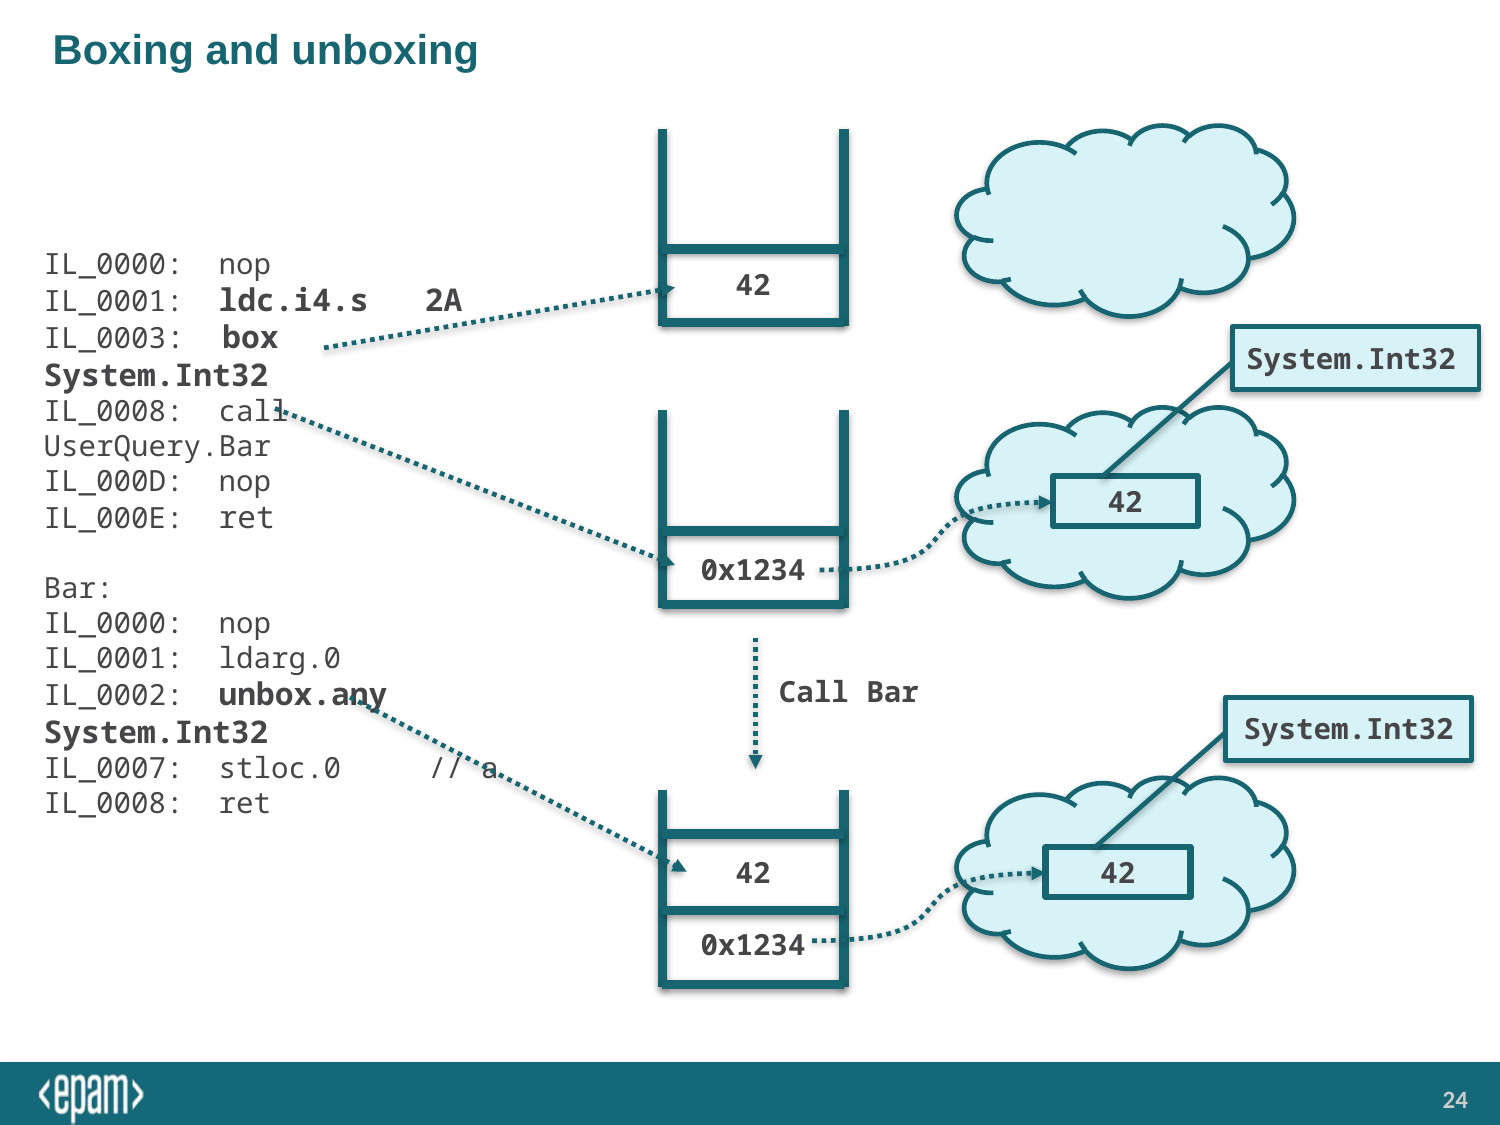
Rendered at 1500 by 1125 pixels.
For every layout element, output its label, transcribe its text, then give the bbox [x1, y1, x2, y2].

title Boxing and unboxing [0, 0, 1500, 95]
picture [38, 1074, 144, 1125]
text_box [23, 124, 1480, 988]
